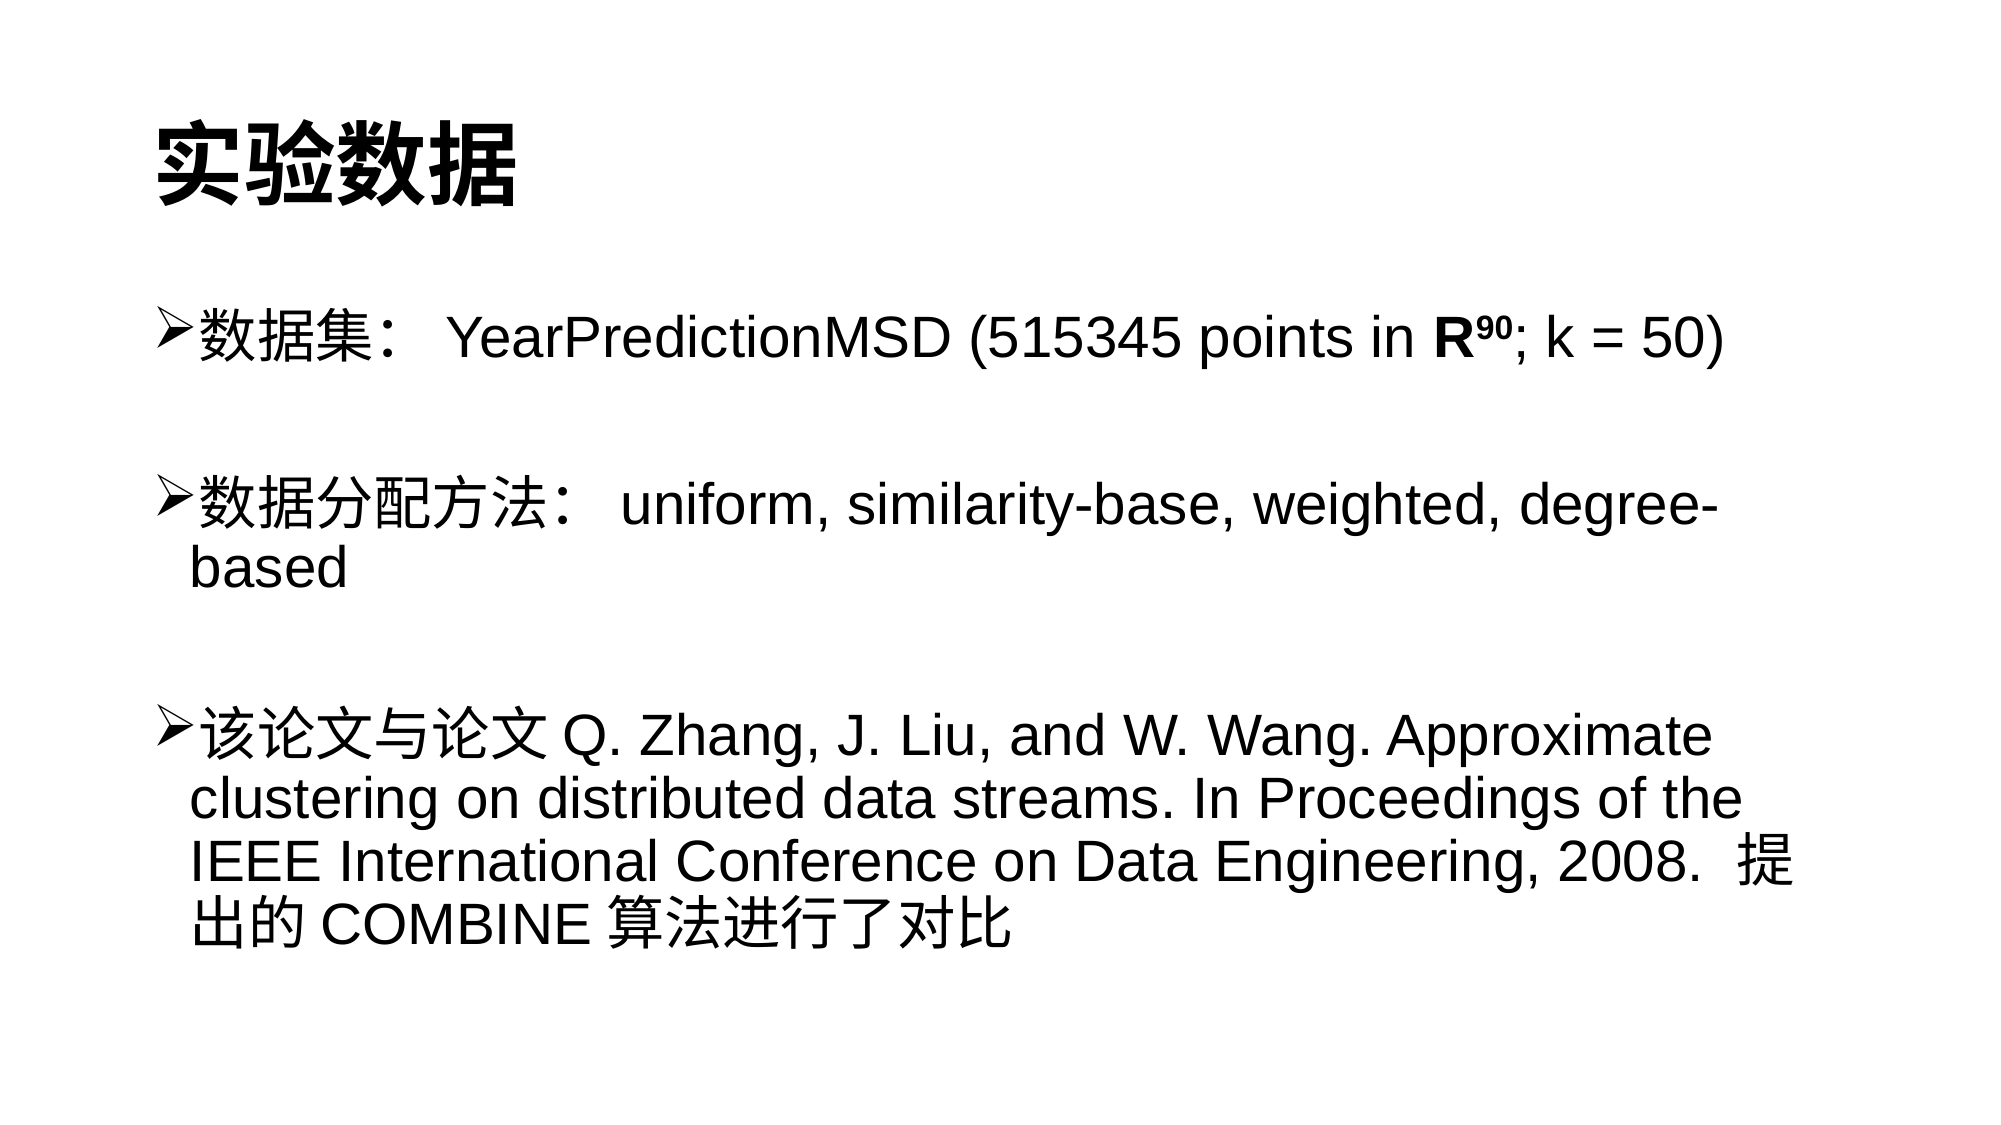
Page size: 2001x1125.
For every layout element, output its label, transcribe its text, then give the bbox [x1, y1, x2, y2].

title 实验数据 [137, 59, 1863, 278]
list 数据集：YearPredictionMSD (515345 points in R90; k = 50) 数据分配方法：uniform, similarity-base, weighted, degree-based 该论文与论文Q. Zhang, J. Liu, and W. Wang. Approximate clustering on distributed data streams. In Proceedings of the IEEE International Conference on Data Engineering, 2008. 提出的COMBINE算法进行了对比 [137, 299, 1863, 1014]
